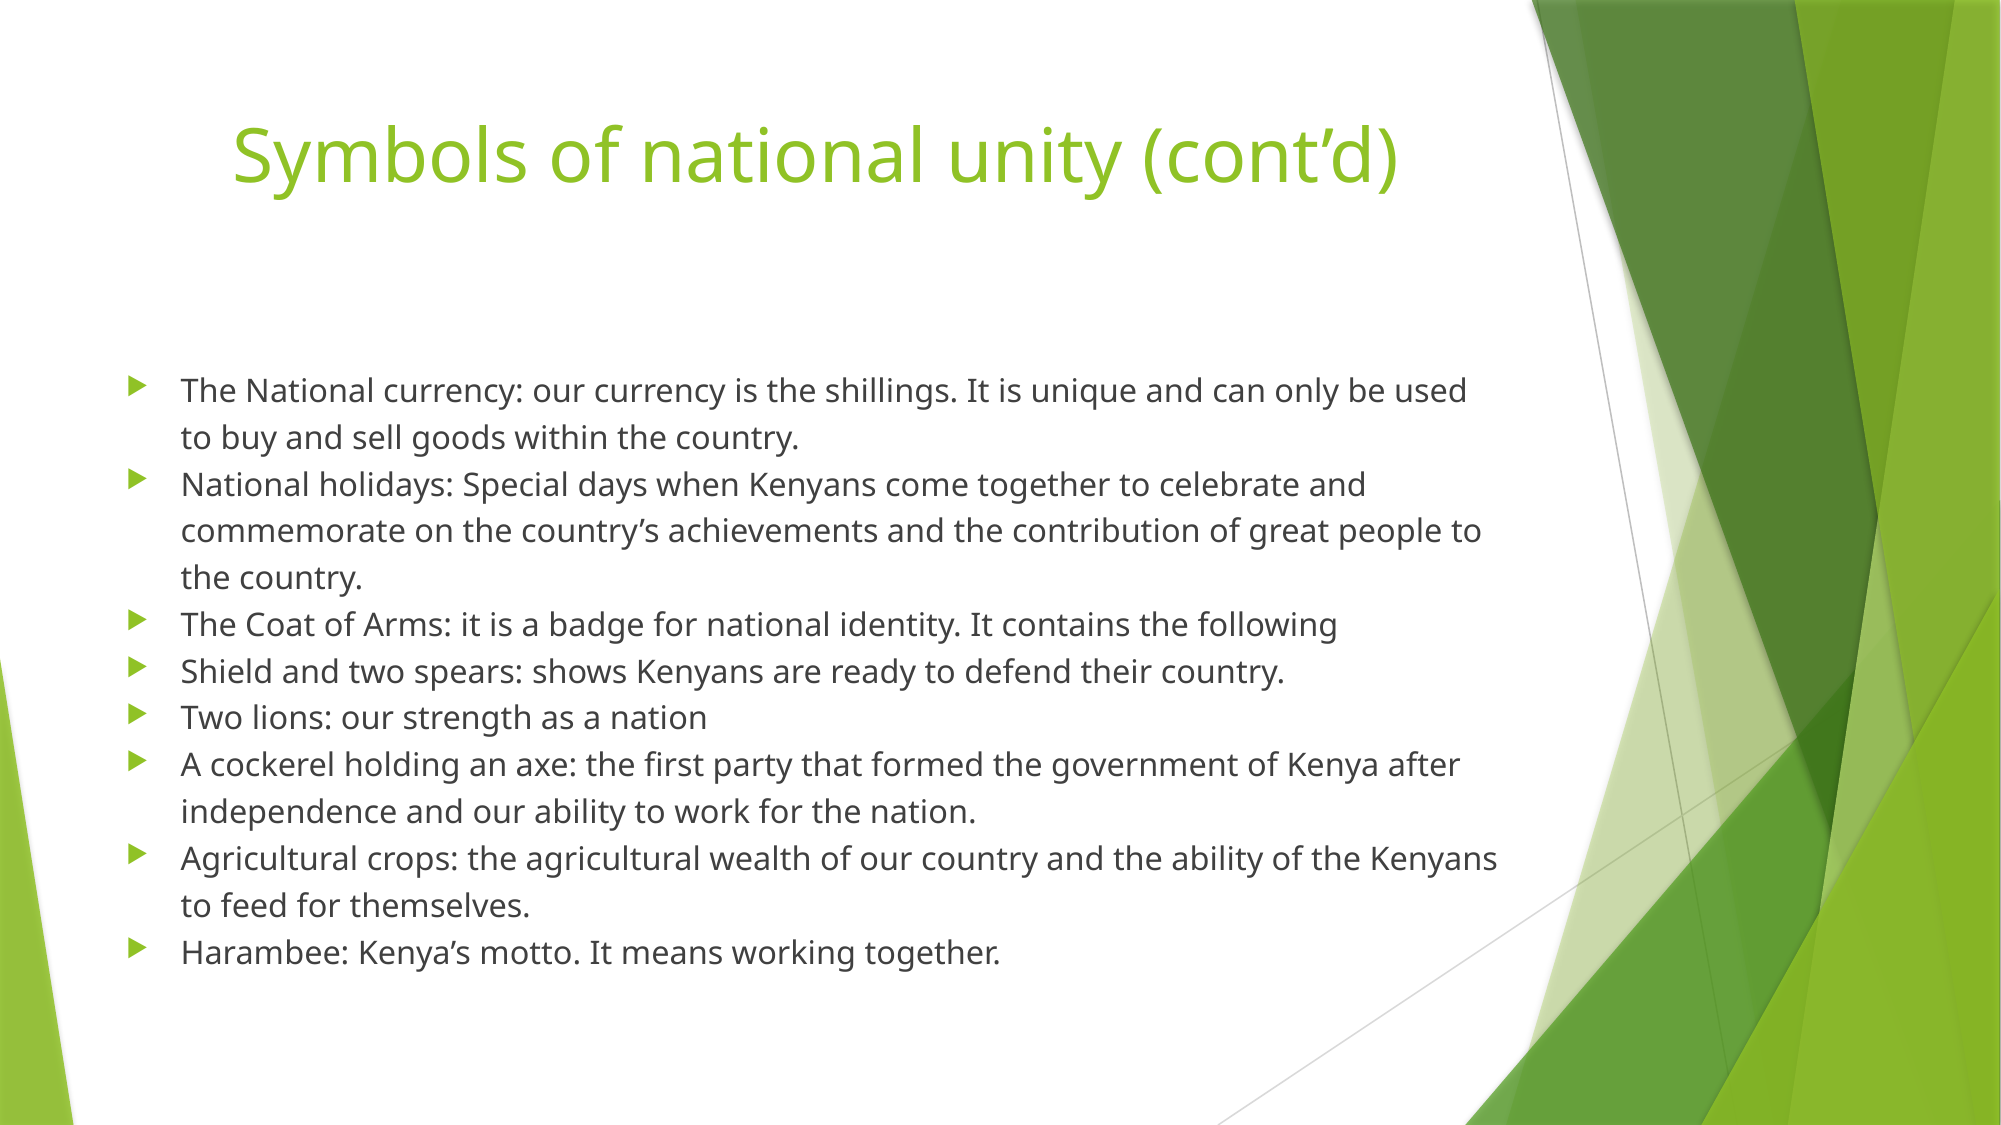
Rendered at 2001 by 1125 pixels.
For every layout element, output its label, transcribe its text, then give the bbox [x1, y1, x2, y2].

list The National currency: our currency is the shillings. It is unique and can only be used to buy and sell goods within the country. National holidays: Special days when Kenyans come together to celebrate and commemorate on the country’s achievements and the contribution of great people to the country. The Coat of Arms: it is a badge for national identity. It contains the following Shield and two spears: shows Kenyans are ready to defend their country. Two lions: our strength as a nation A cockerel holding an axe: the first party that formed the government of Kenya after independence and our ability to work for the nation. Agricultural crops: the agricultural wealth of our country and the ability of the Kenyans to feed for themselves. Harambee: Kenya’s motto. It means working together. [111, 354, 1522, 992]
title Symbols of national unity (cont’d) [111, 99, 1522, 317]
